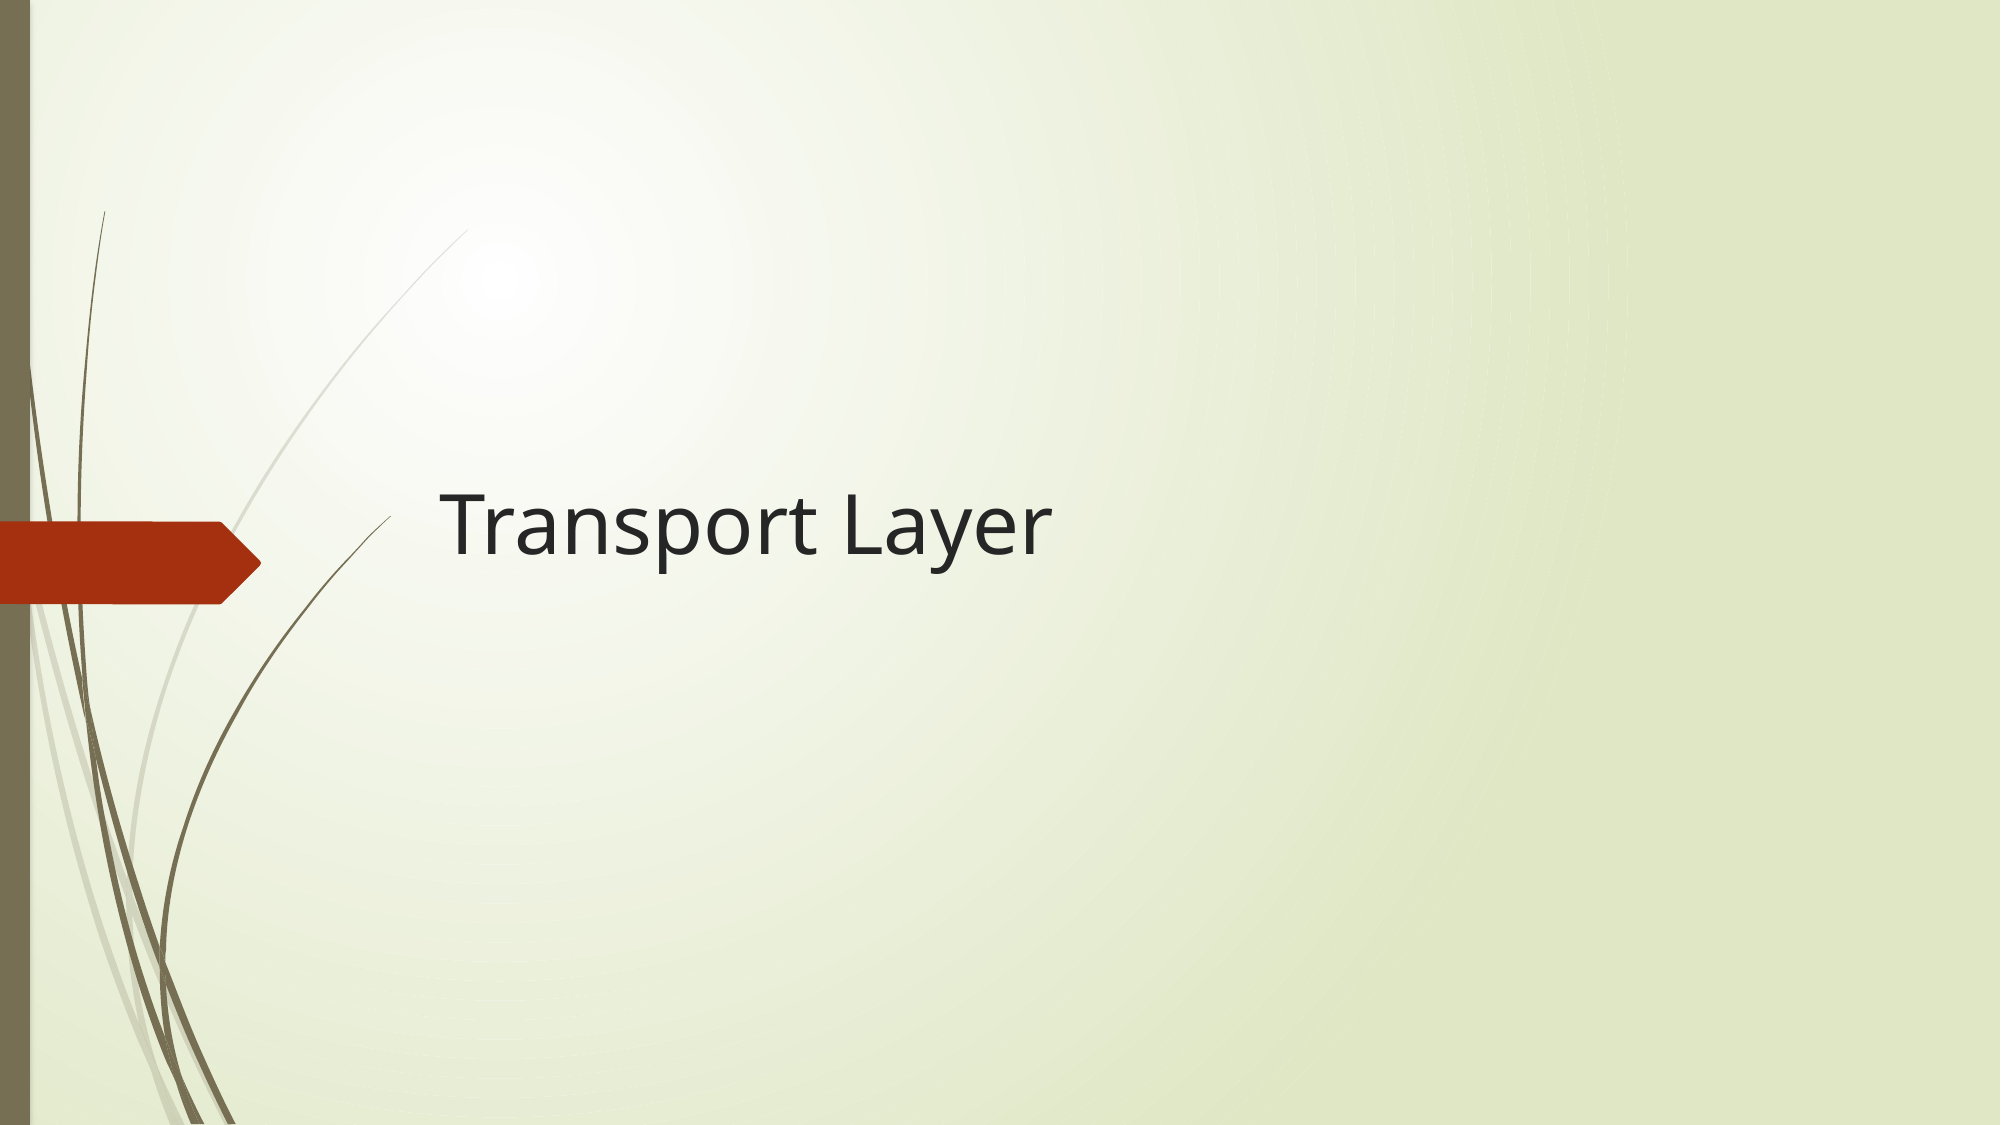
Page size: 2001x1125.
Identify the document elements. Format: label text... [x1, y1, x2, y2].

title Transport Layer [424, 337, 1888, 579]
